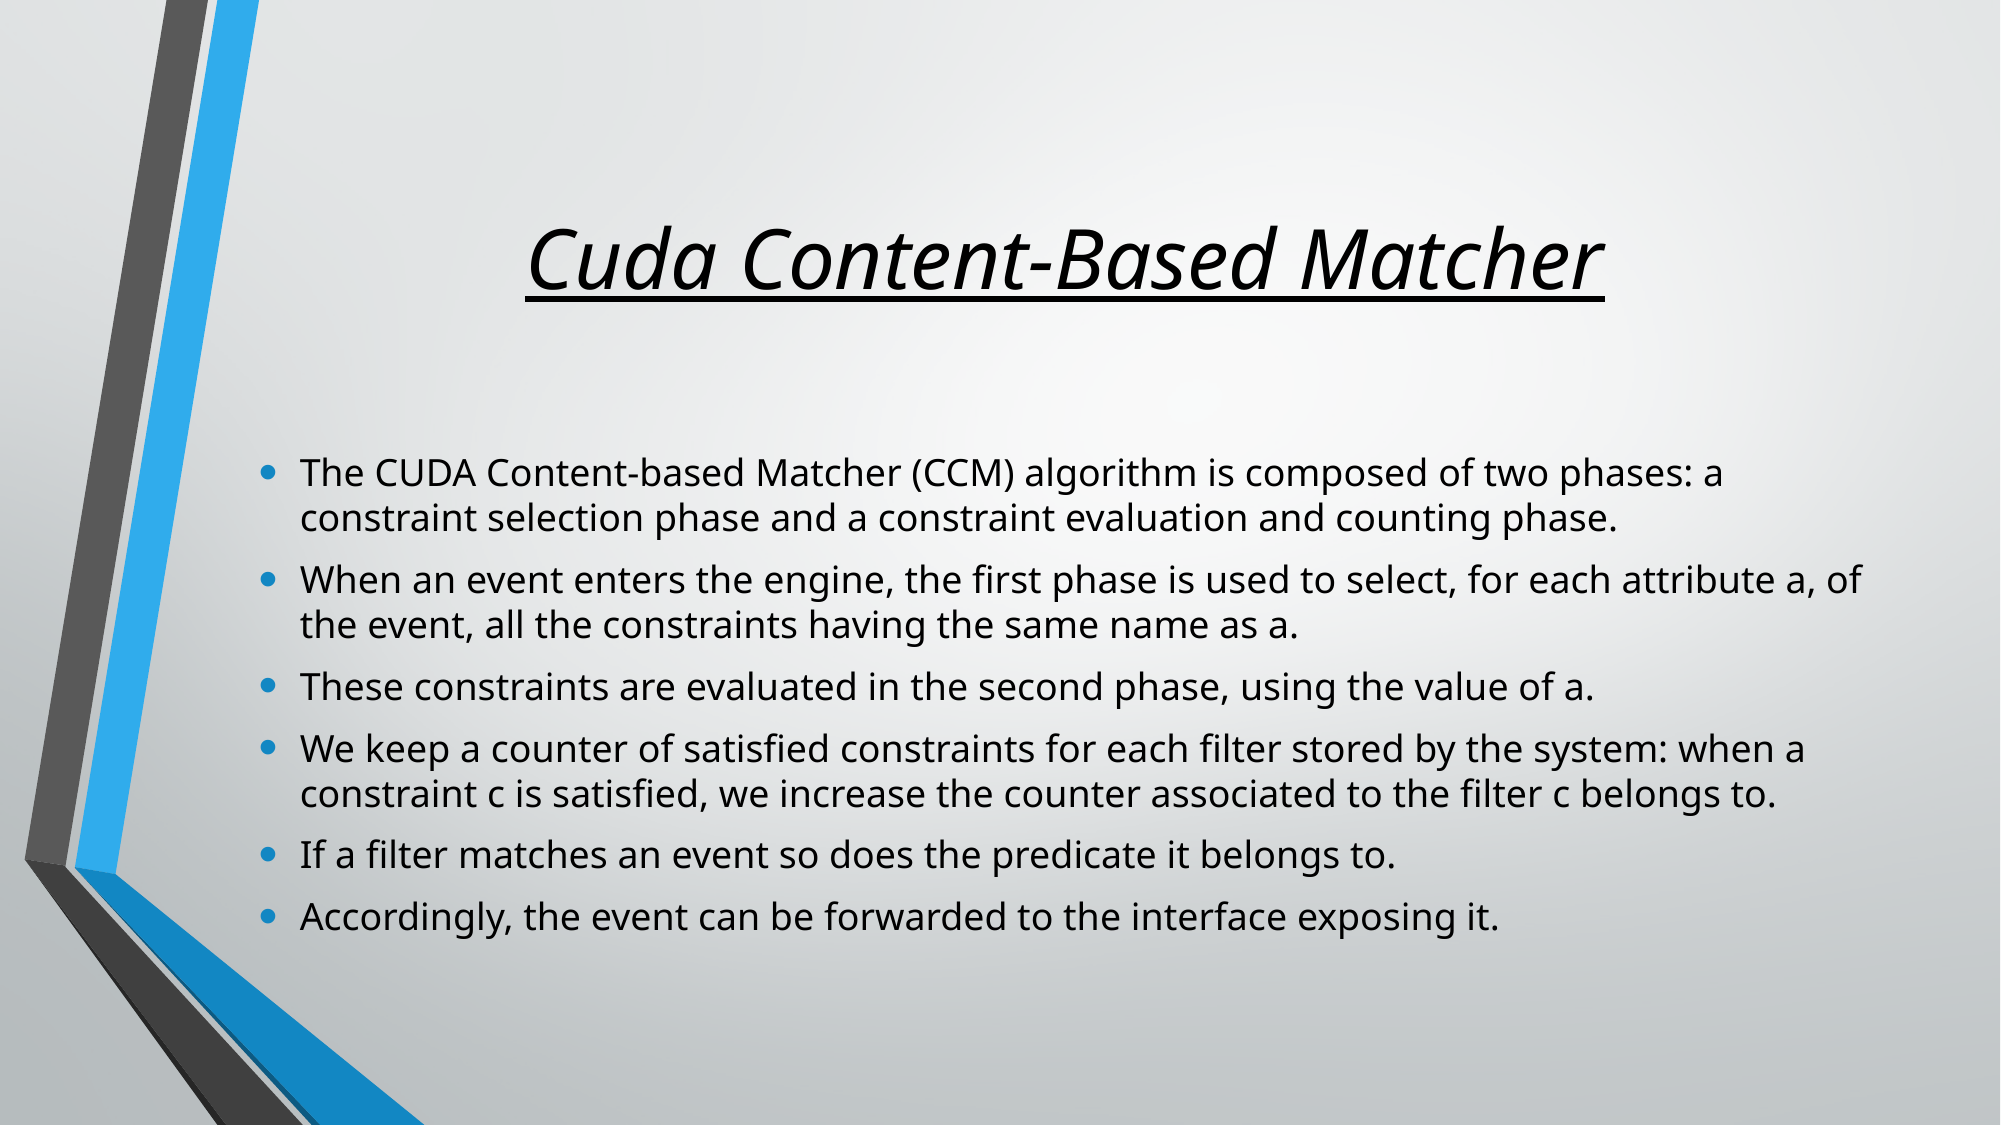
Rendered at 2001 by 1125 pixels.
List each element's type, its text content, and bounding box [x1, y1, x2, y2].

title Cuda Content-Based Matcher [243, 112, 1887, 400]
list The CUDA Content-based Matcher (CCM) algorithm is composed of two phases: a constraint selection phase and a constraint evaluation and counting phase. When an event enters the engine, the first phase is used to select, for each attribute a, of the event, all the constraints having the same name as a. These constraints are evaluated in the second phase, using the value of a. We keep a counter of satisfied constraints for each filter stored by the system: when a constraint c is satisfied, we increase the counter associated to the filter c belongs to. If a filter matches an event so does the predicate it belongs to. Accordingly, the event can be forwarded to the interface exposing it. [243, 437, 1887, 950]
